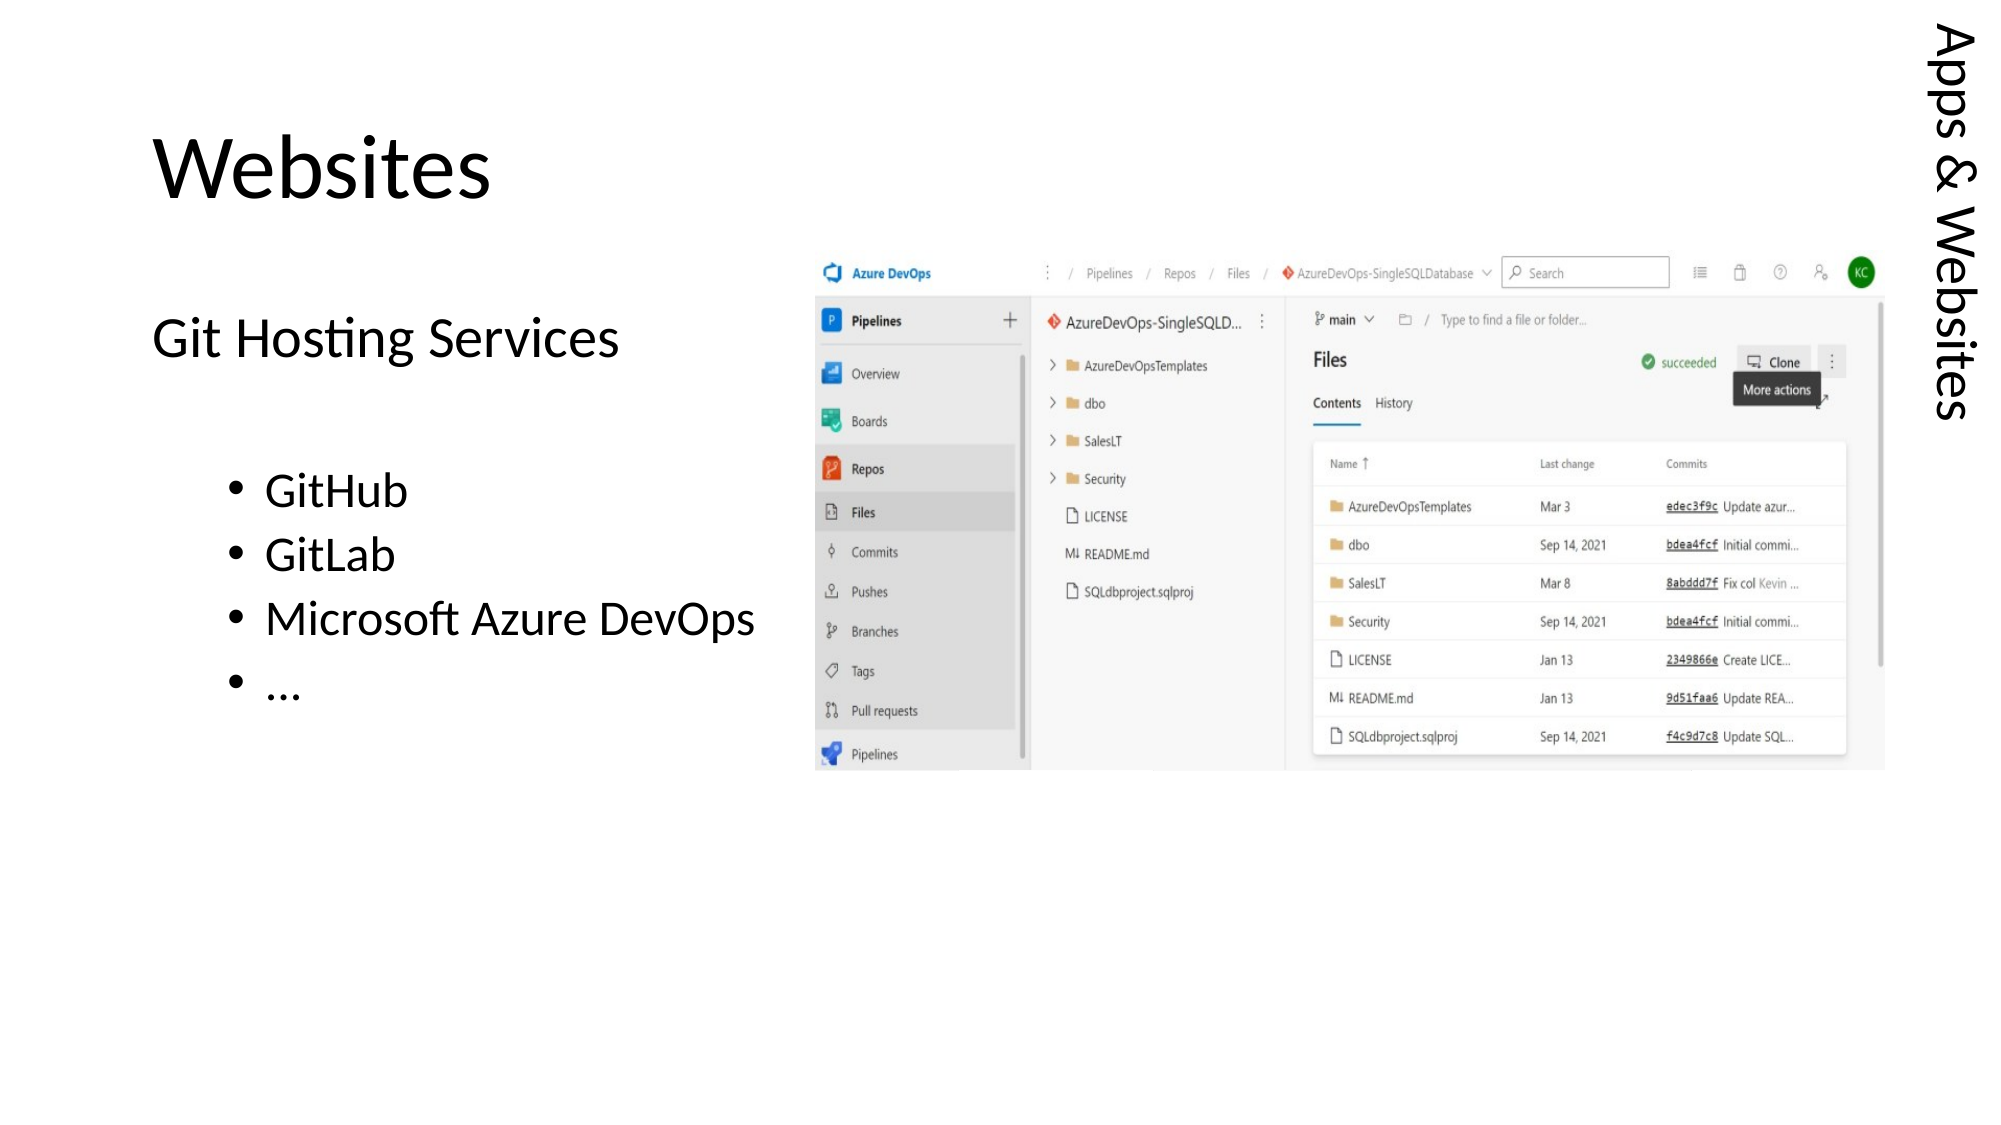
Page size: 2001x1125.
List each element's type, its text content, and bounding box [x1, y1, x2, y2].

picture [815, 250, 1885, 771]
title Websites [137, 59, 1863, 278]
list Git Hosting Services GitHub GitLab Microsoft Azure DevOps ... [137, 299, 1863, 1014]
text_box Apps & Websites [1917, 8, 1996, 1118]
